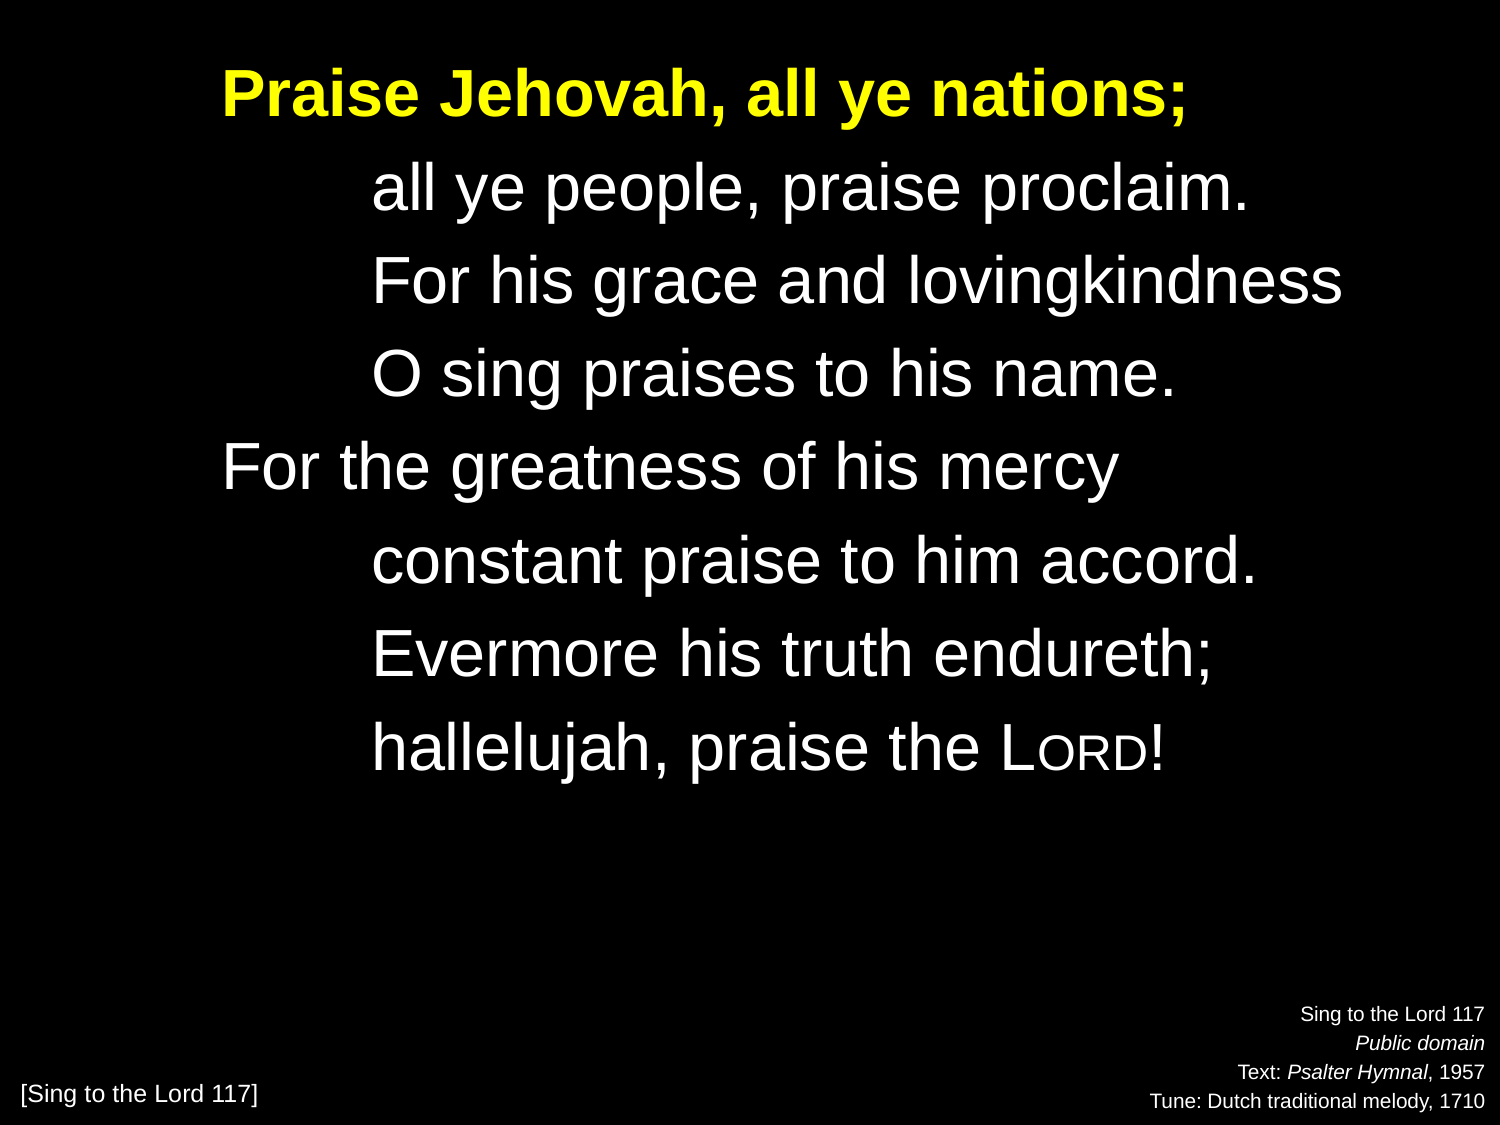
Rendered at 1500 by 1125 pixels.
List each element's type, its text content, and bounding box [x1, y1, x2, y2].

list Praise Jehovah, all ye nations; all ye people, praise proclaim. For his grace and lovingkindness O sing praises to his name. For the greatness of his mercy constant praise to him accord. Evermore his truth endureth; hallelujah, praise the Lord! [0, 42, 1500, 992]
text_box Sing to the Lord 117 Public domain Text: Psalter Hymnal, 1957 Tune: Dutch traditional melody, 1710 [0, 992, 1500, 1121]
